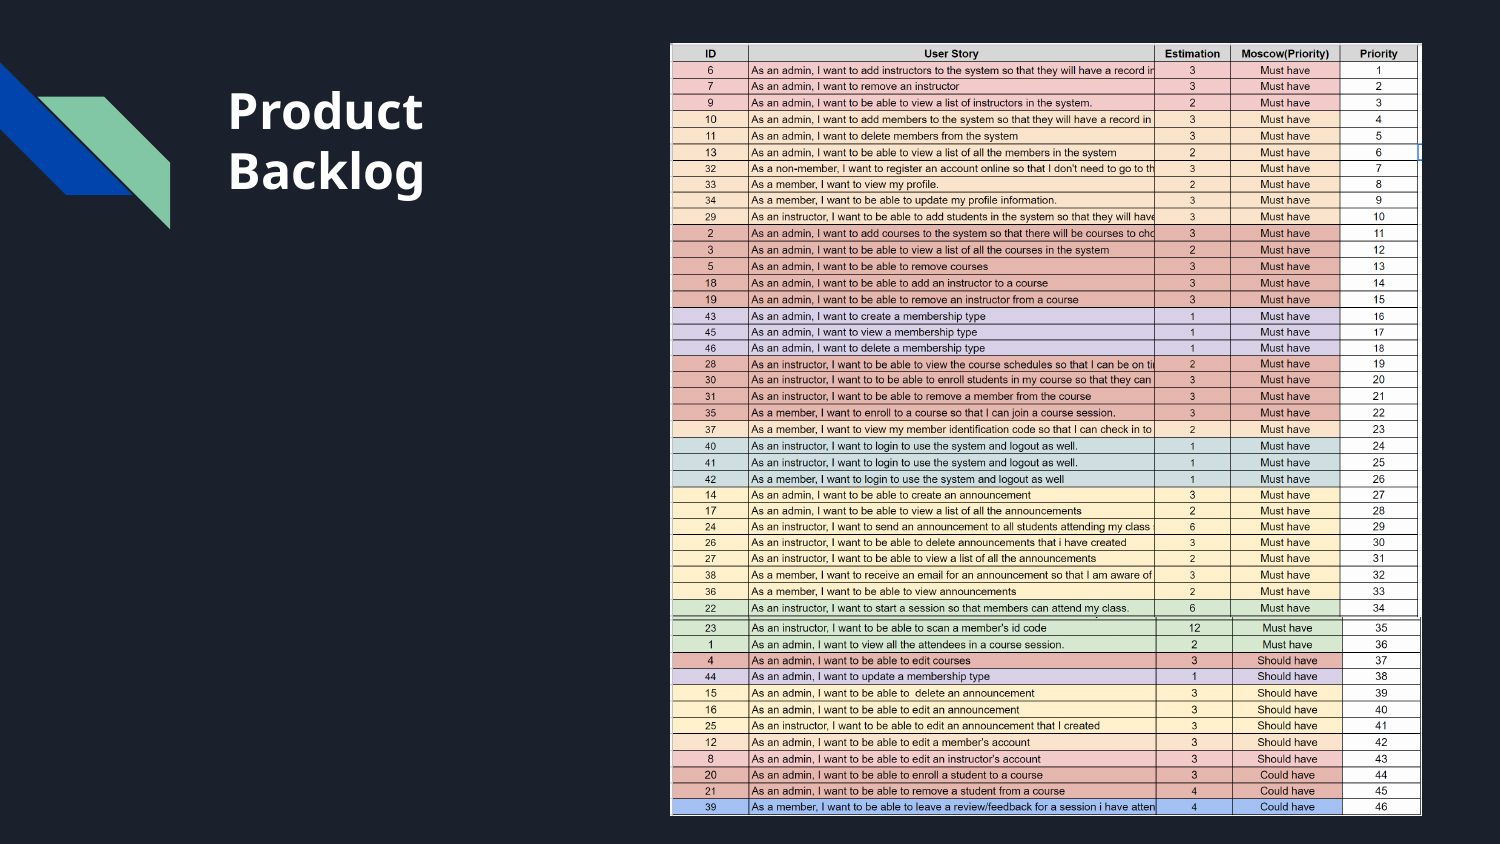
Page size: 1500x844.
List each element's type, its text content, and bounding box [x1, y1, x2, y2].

picture [670, 43, 1422, 817]
title Product Backlog [212, 64, 665, 215]
